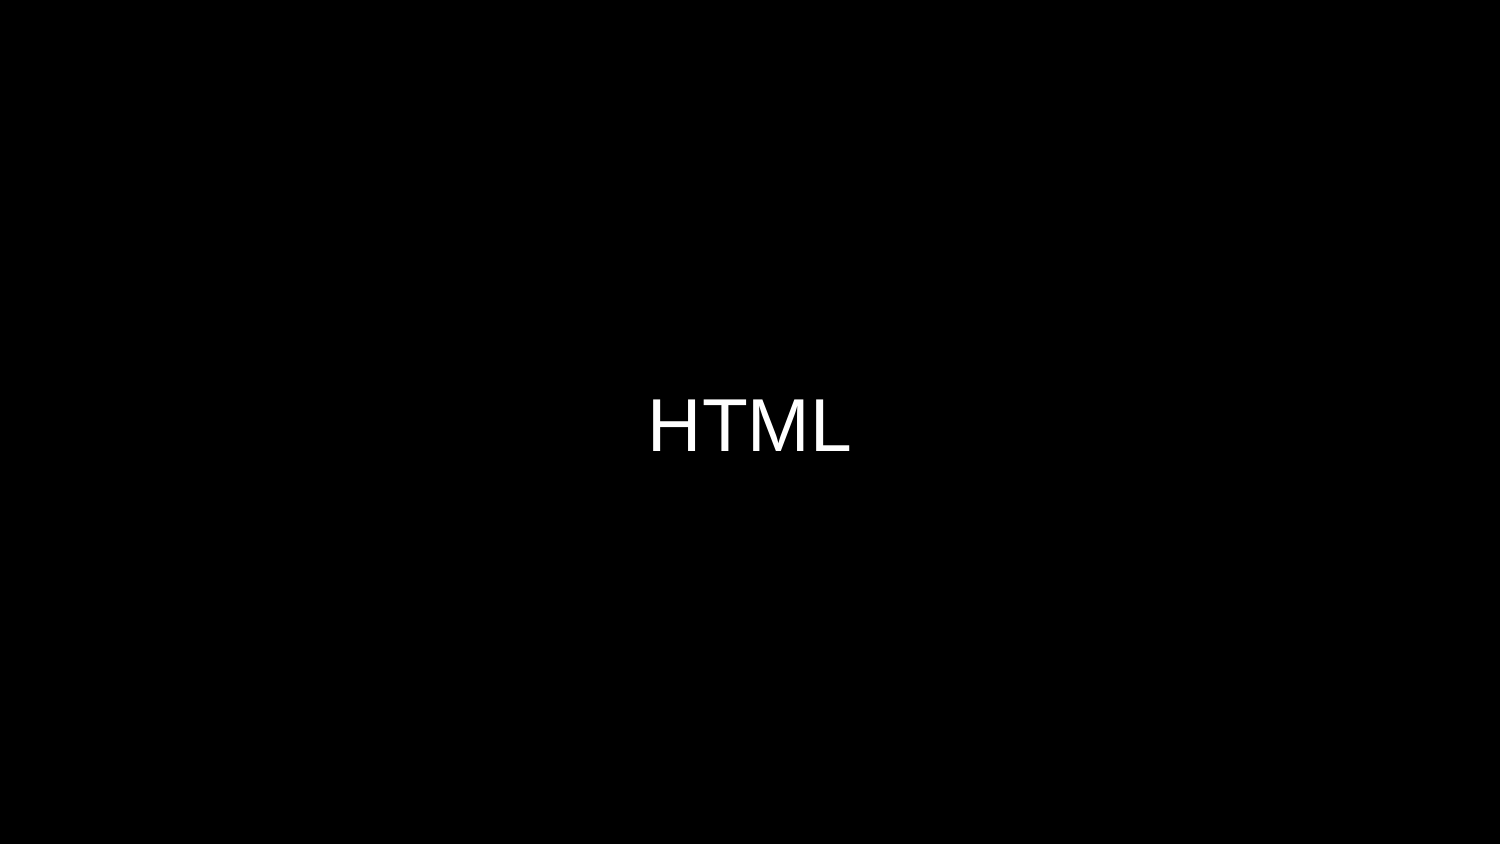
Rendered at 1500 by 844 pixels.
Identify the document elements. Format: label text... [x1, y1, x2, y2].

title HTML [51, 352, 1449, 491]
